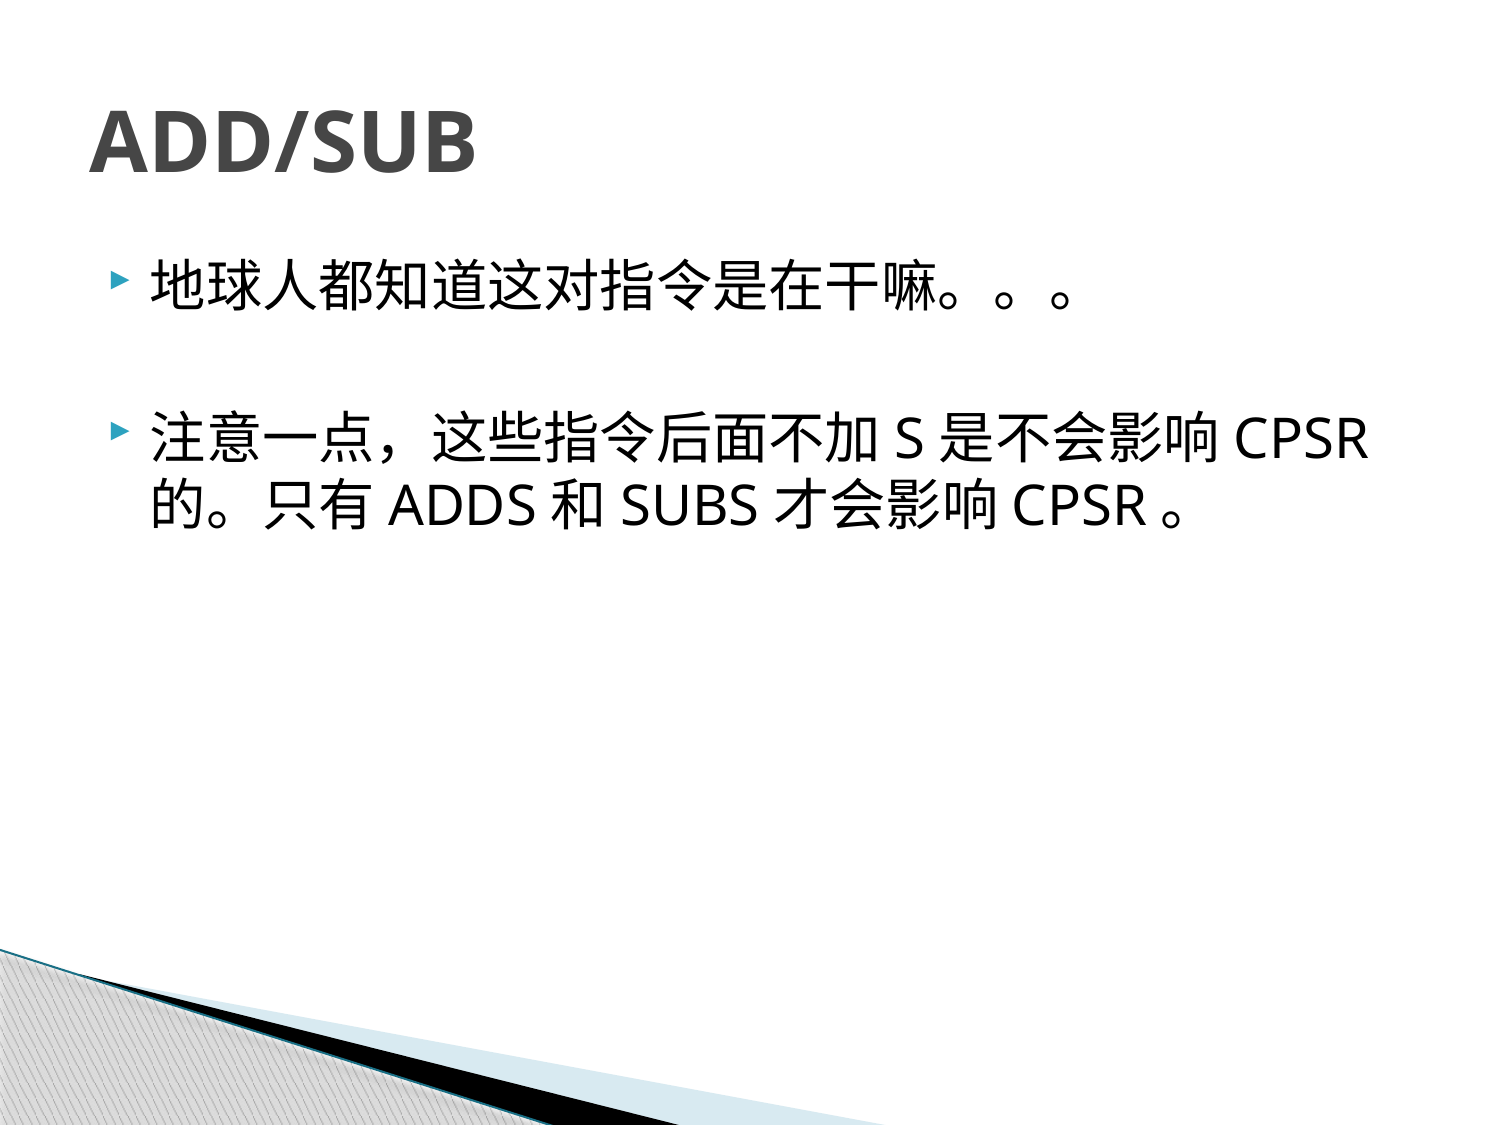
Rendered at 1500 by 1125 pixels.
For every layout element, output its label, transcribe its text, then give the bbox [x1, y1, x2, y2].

list 地球人都知道这对指令是在干嘛。。。 注意一点，这些指令后面不加S是不会影响CPSR的。只有ADDS和SUBS才会影响CPSR。 [75, 243, 1425, 986]
title ADD/SUB [75, 45, 1425, 233]
